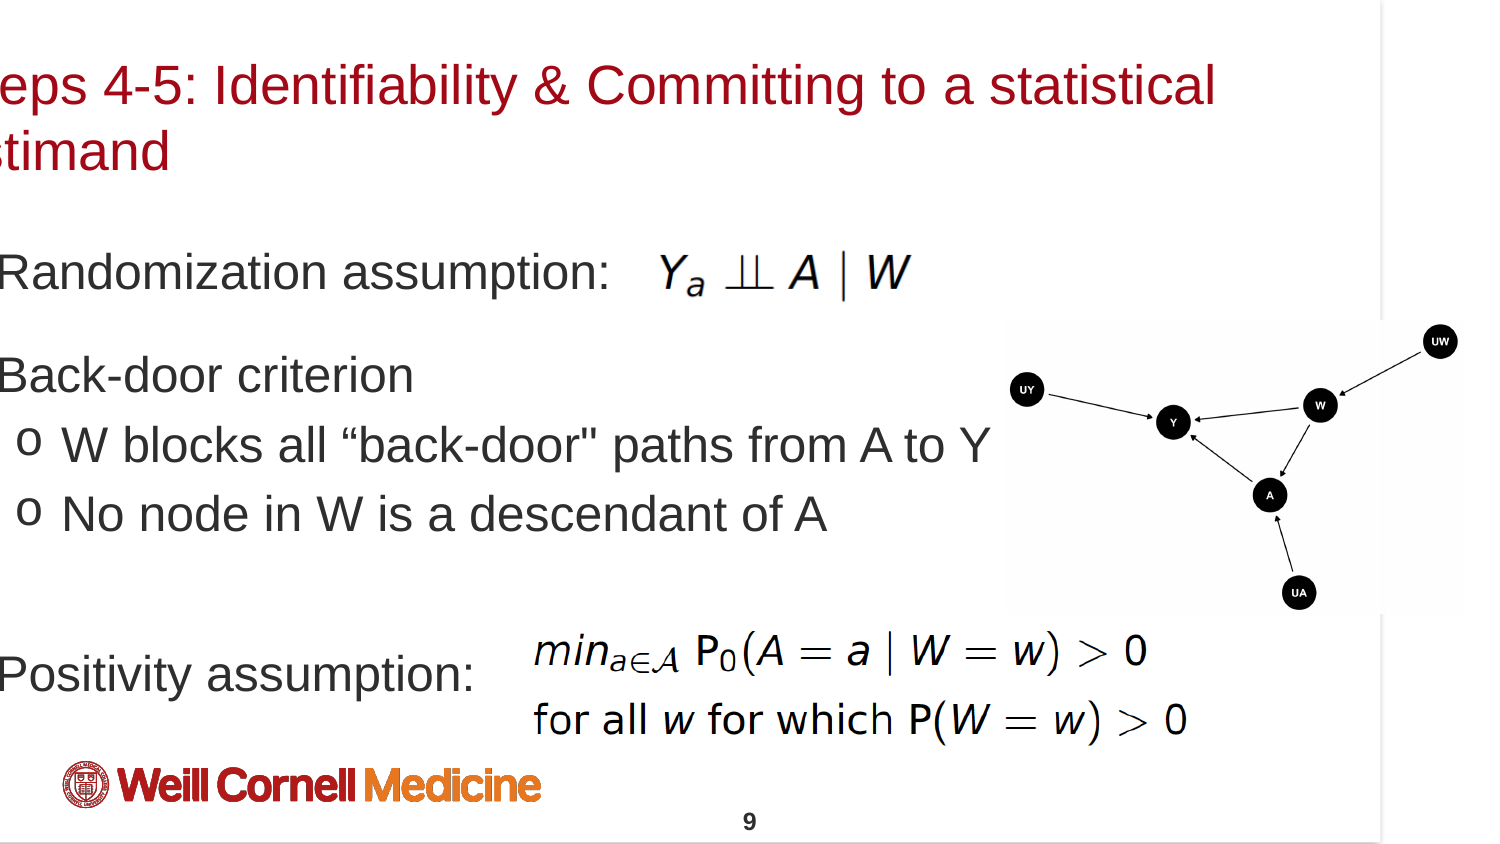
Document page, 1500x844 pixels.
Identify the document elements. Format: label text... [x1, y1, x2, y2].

list Back-door criterion W blocks all “back-door" paths from A to Y No node in W is a descendant of A Positivity assumption: [0, 334, 1006, 657]
text_box Randomization assumption: [0, 231, 682, 307]
title Steps 4-5: Identifiability & Committing to a statistical estimand [0, 48, 1297, 190]
picture [647, 238, 919, 308]
picture [60, 625, 1197, 823]
picture [1006, 320, 1464, 615]
